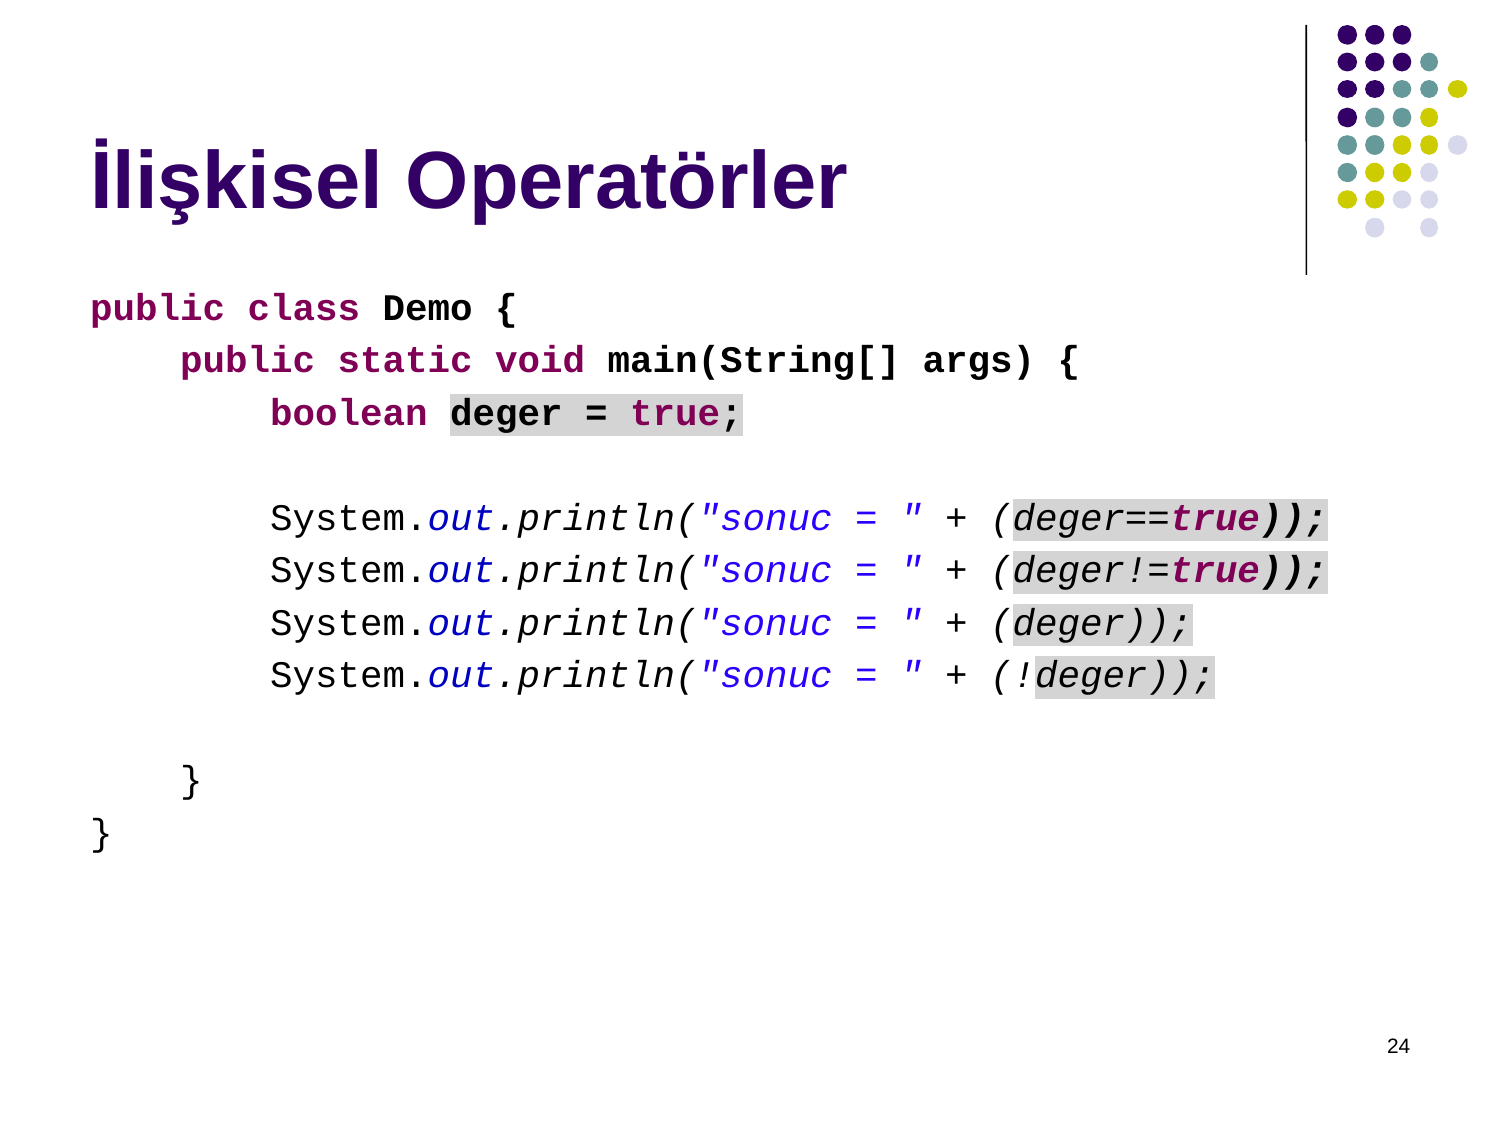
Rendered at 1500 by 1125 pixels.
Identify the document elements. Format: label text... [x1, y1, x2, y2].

slide_number 24 [1074, 1024, 1426, 1101]
list public class Demo { public static void main(String[] args) { boolean deger = true; System.out.println("sonuc = " + (deger==true)); System.out.println("sonuc = " + (deger!=true)); System.out.println("sonuc = " + (deger)); System.out.println("sonuc = " + (!deger)); } } [75, 275, 1425, 999]
title İlişkisel Operatörler [75, 20, 1313, 233]
